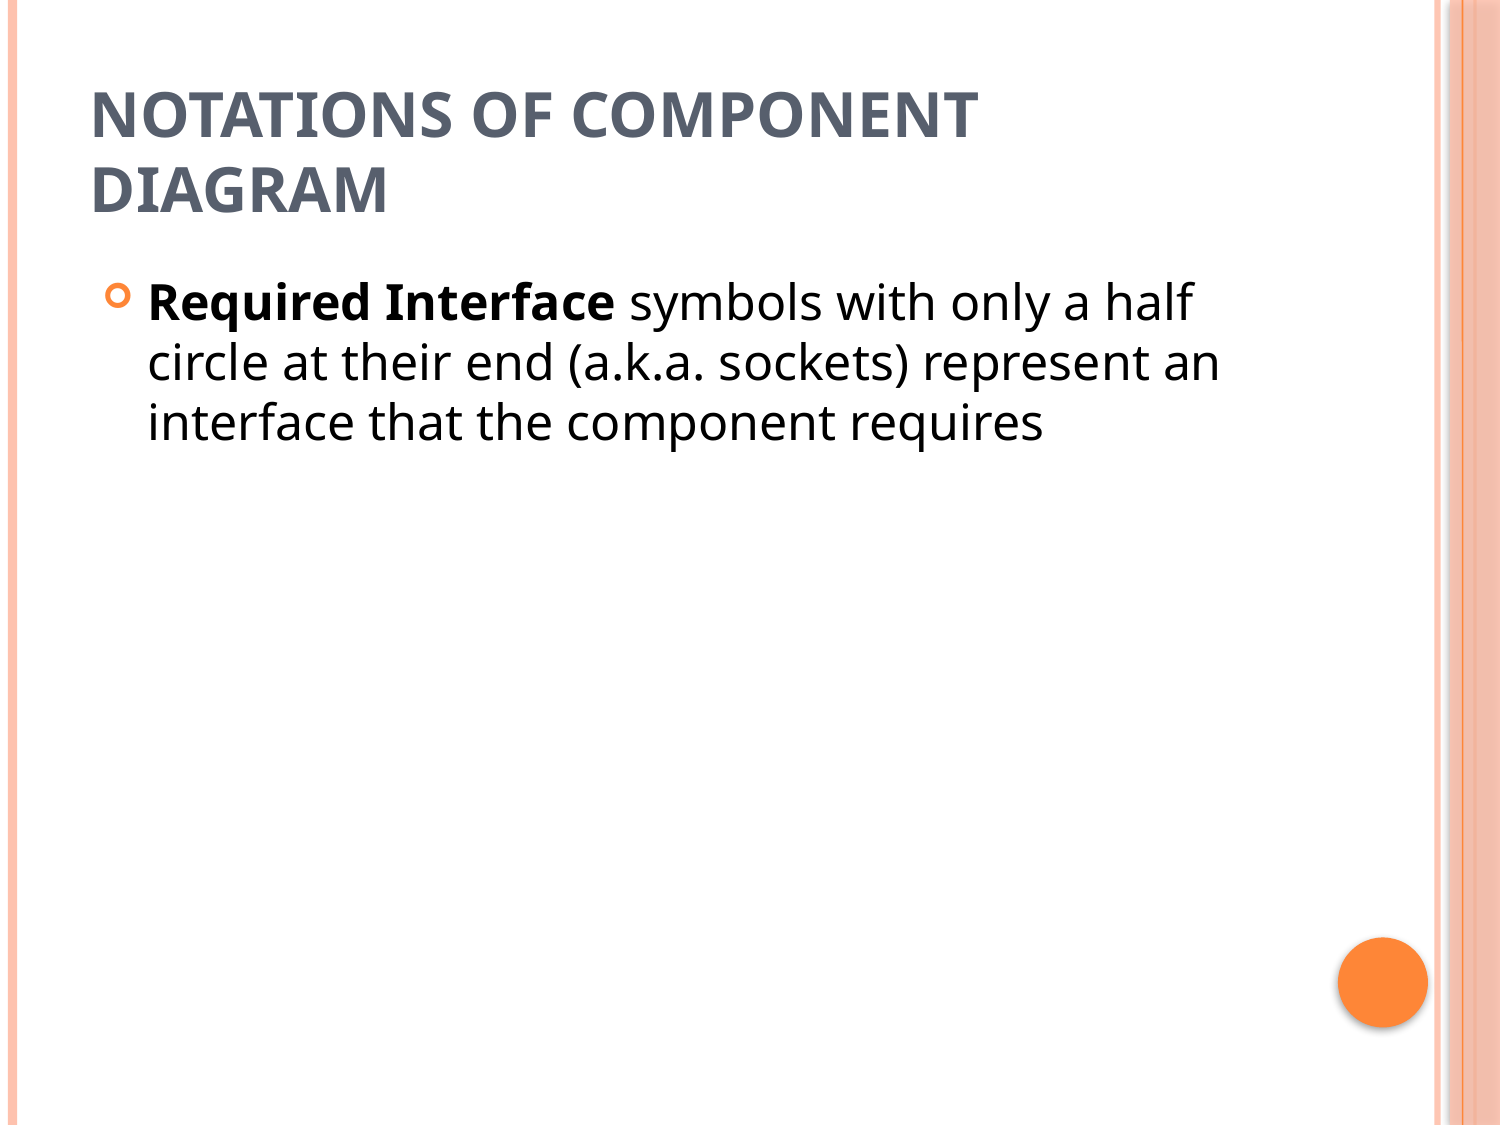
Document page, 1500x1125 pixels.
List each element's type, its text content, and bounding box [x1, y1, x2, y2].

title Notations of component Diagram [75, 45, 1300, 233]
list Required Interface symbols with only a half circle at their end (a.k.a. sockets) represent an interface that the component requires [87, 262, 1301, 550]
